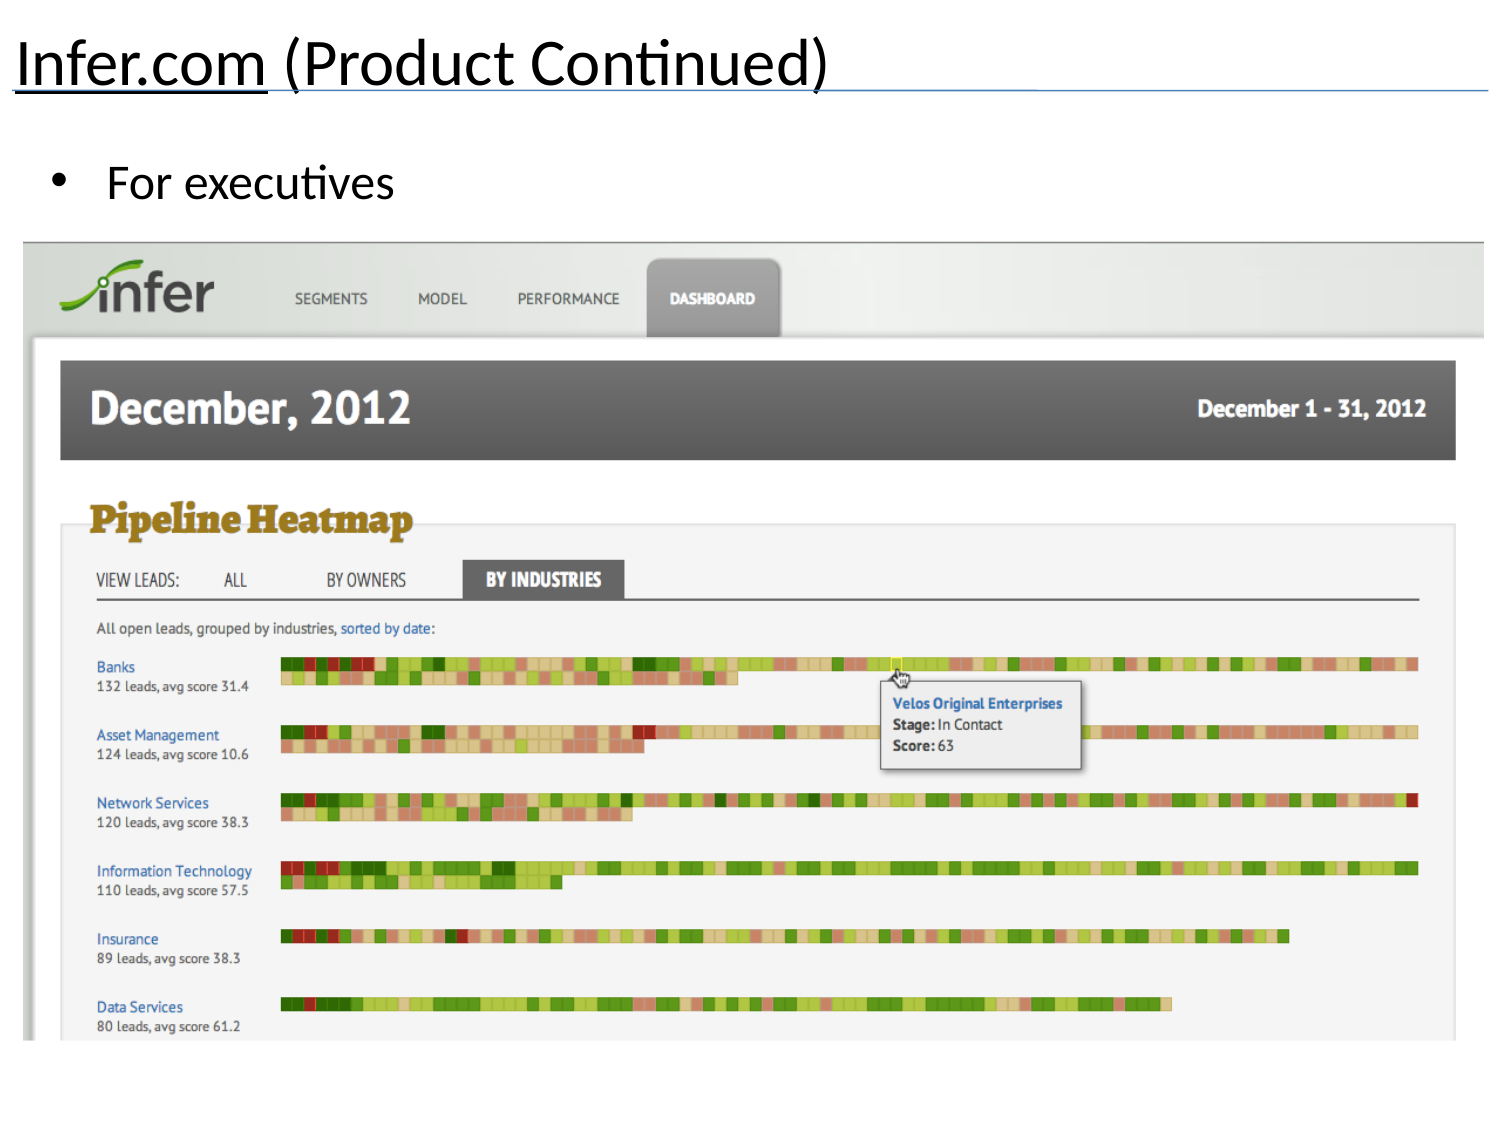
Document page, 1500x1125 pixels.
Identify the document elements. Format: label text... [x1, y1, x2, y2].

picture [23, 241, 1484, 1044]
title Infer.com (Product Continued) [0, 0, 1383, 118]
list For executives [35, 141, 1386, 239]
